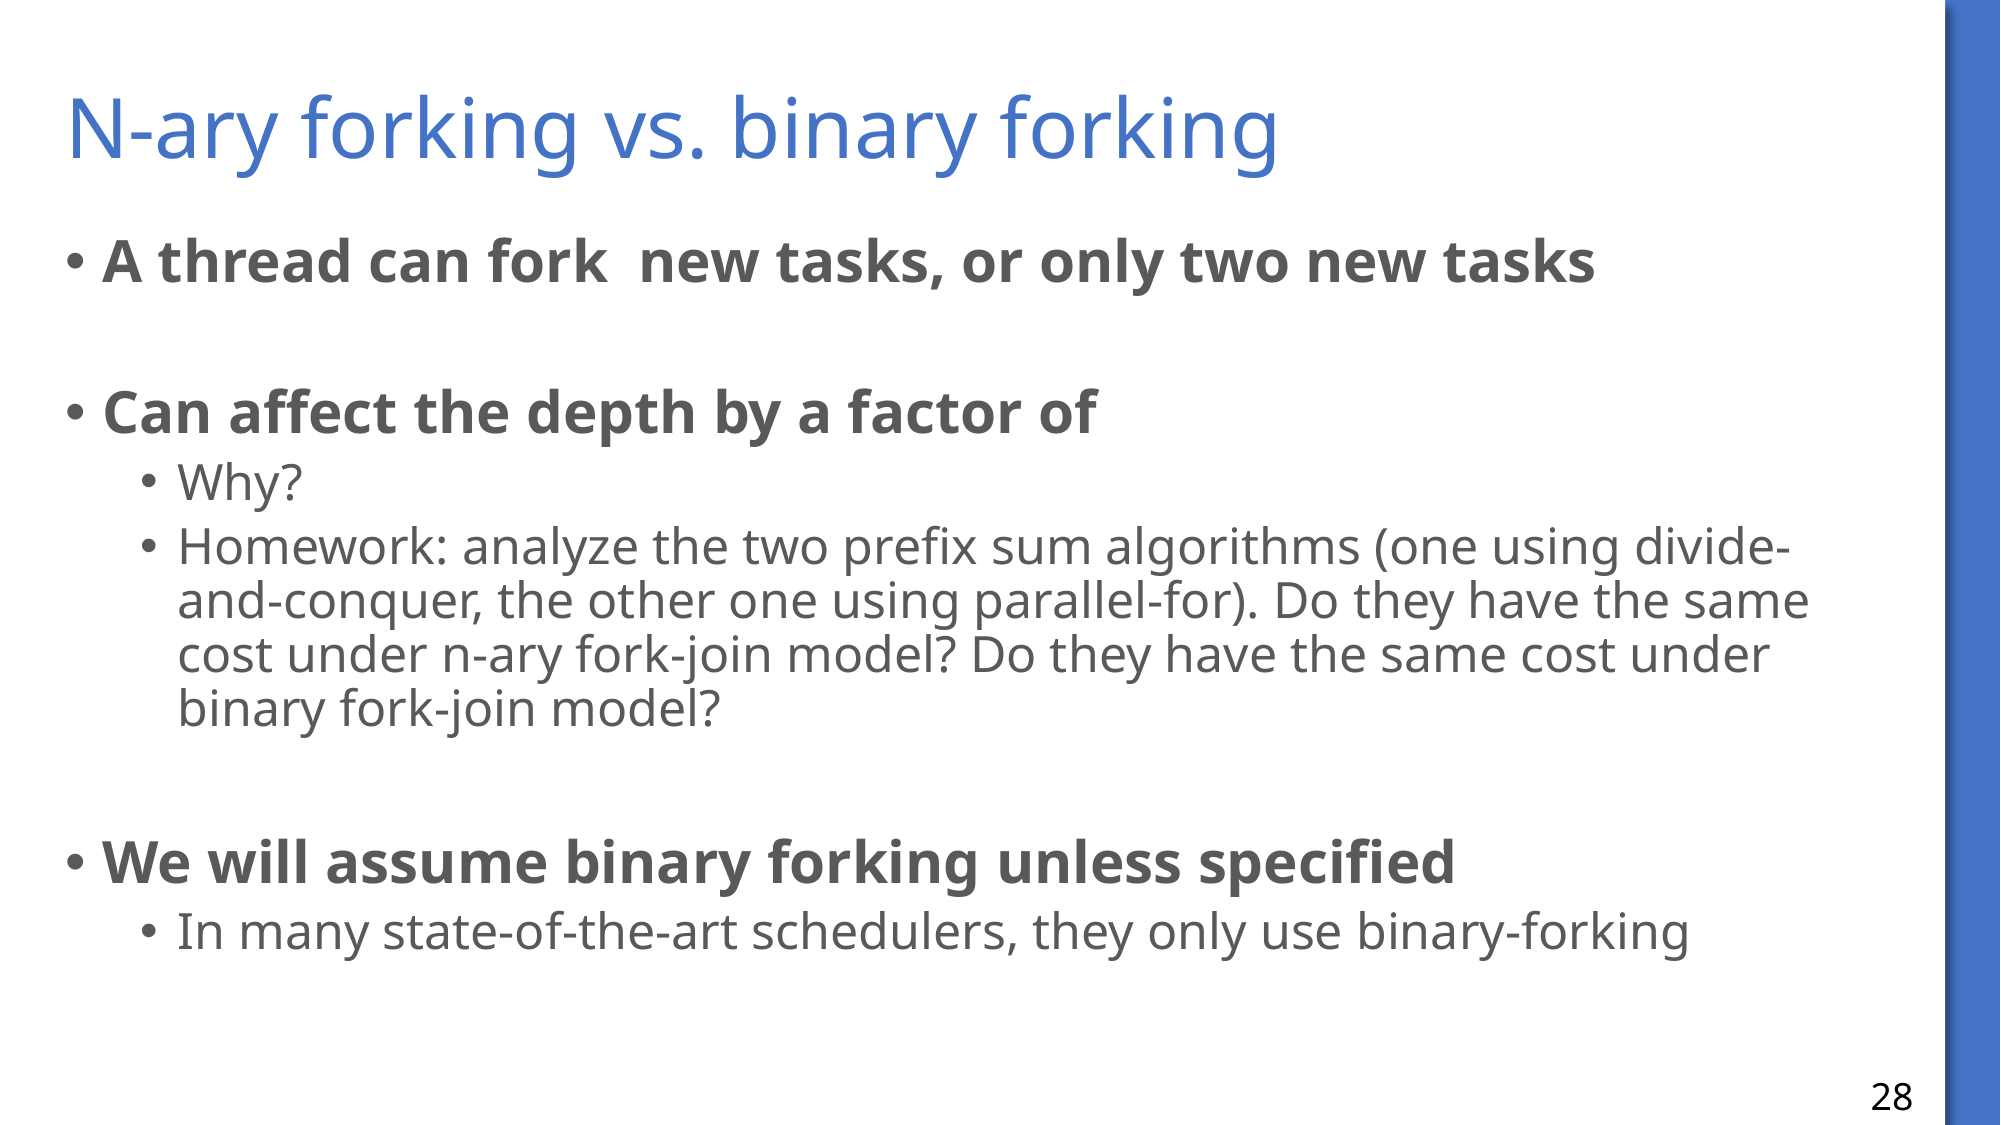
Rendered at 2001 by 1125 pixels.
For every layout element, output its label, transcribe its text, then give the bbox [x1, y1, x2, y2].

slide_number 28 [1855, 1065, 1985, 1125]
title N-ary forking vs. binary forking [50, 75, 1900, 188]
